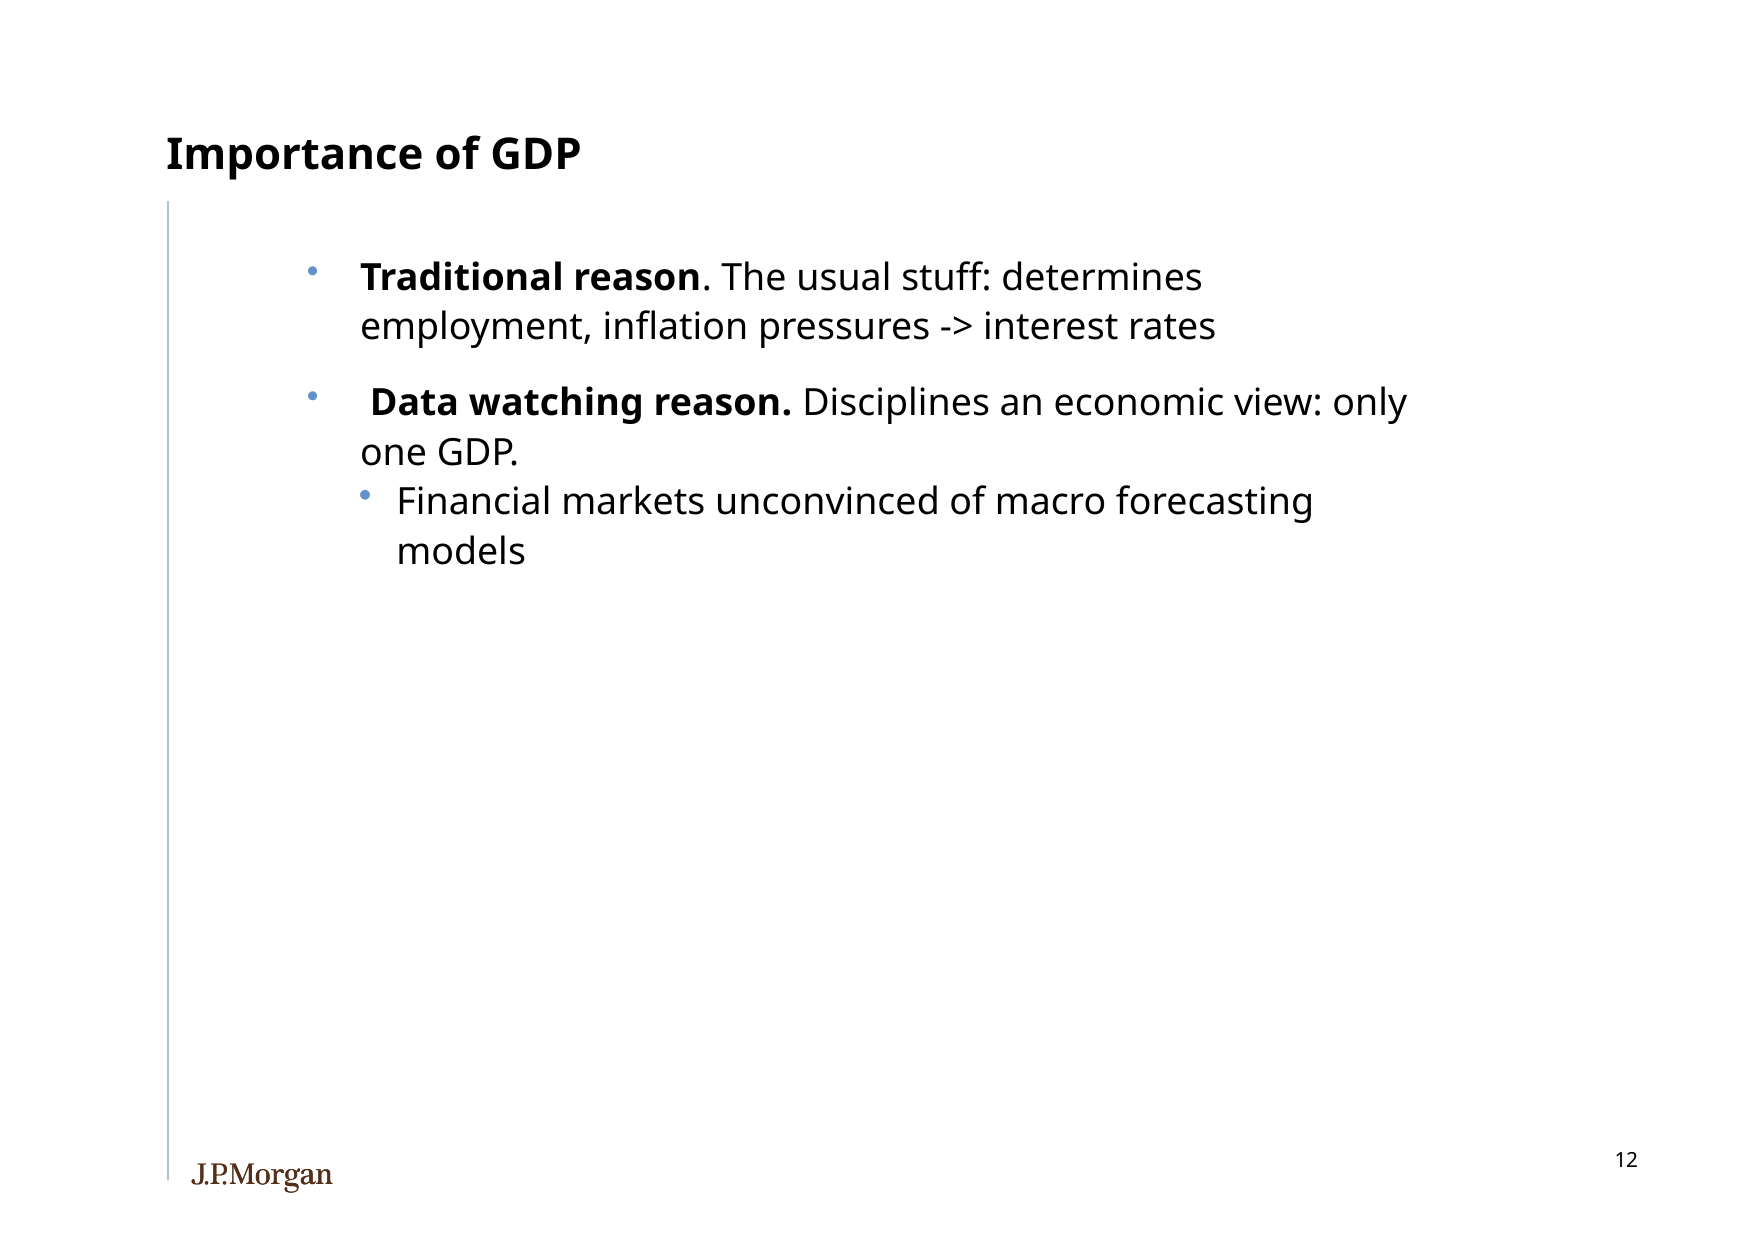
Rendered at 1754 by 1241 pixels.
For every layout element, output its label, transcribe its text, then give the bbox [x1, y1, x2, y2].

slide_number 11 [1611, 1149, 1639, 1176]
title Importance of GDP [166, 74, 1367, 179]
list Traditional reason. The usual stuff: determines employment, inflation pressures -> interest rates Data watching reason. Disciplines an economic view: only one GDP. Financial markets unconvinced of macro forecasting models [273, 242, 1450, 1030]
